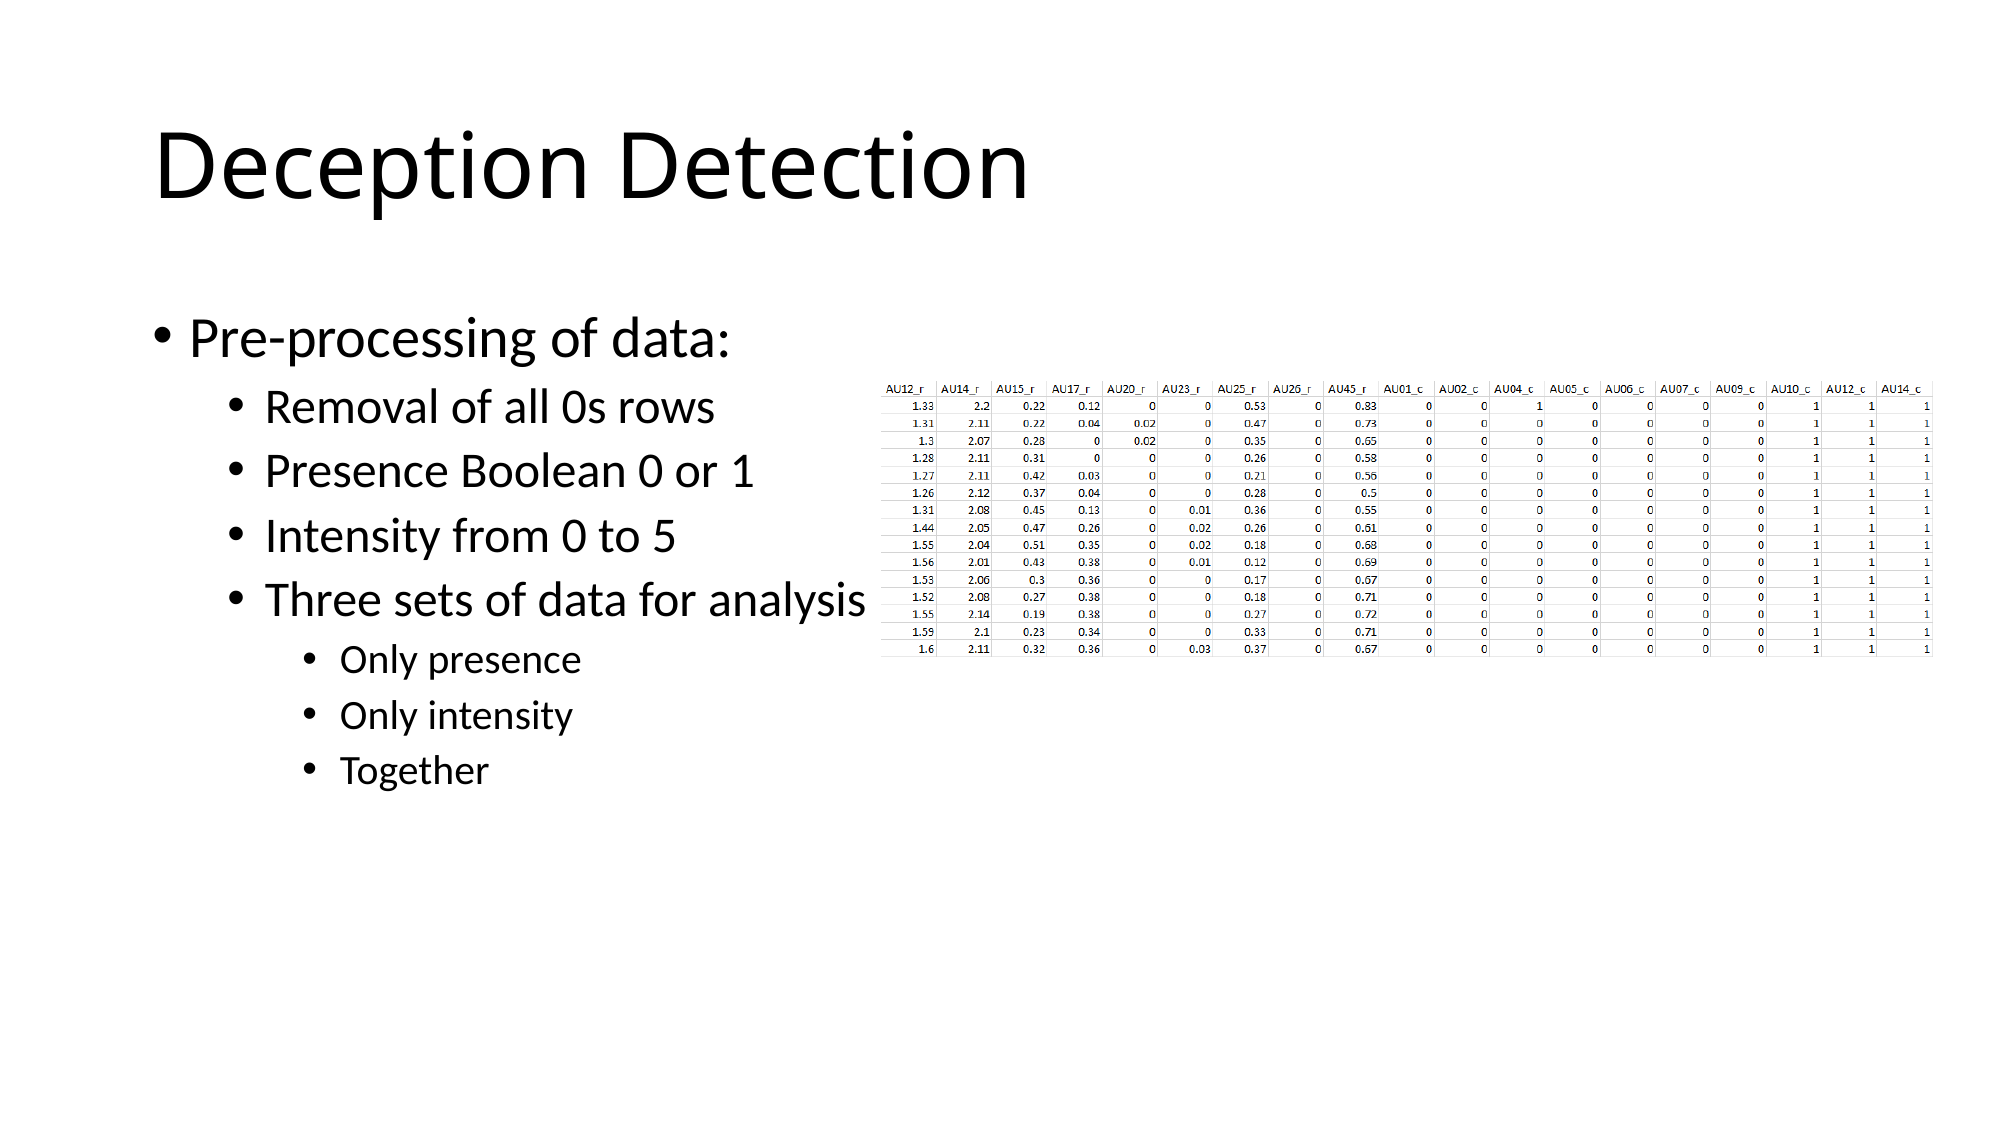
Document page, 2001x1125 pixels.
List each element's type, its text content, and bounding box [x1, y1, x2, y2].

picture [881, 381, 1933, 657]
title Deception Detection [137, 59, 1863, 278]
list Pre-processing of data: Removal of all 0s rows Presence Boolean 0 or 1 Intensity from 0 to 5 Three sets of data for analysis Only presence Only intensity Together [137, 299, 1863, 1014]
